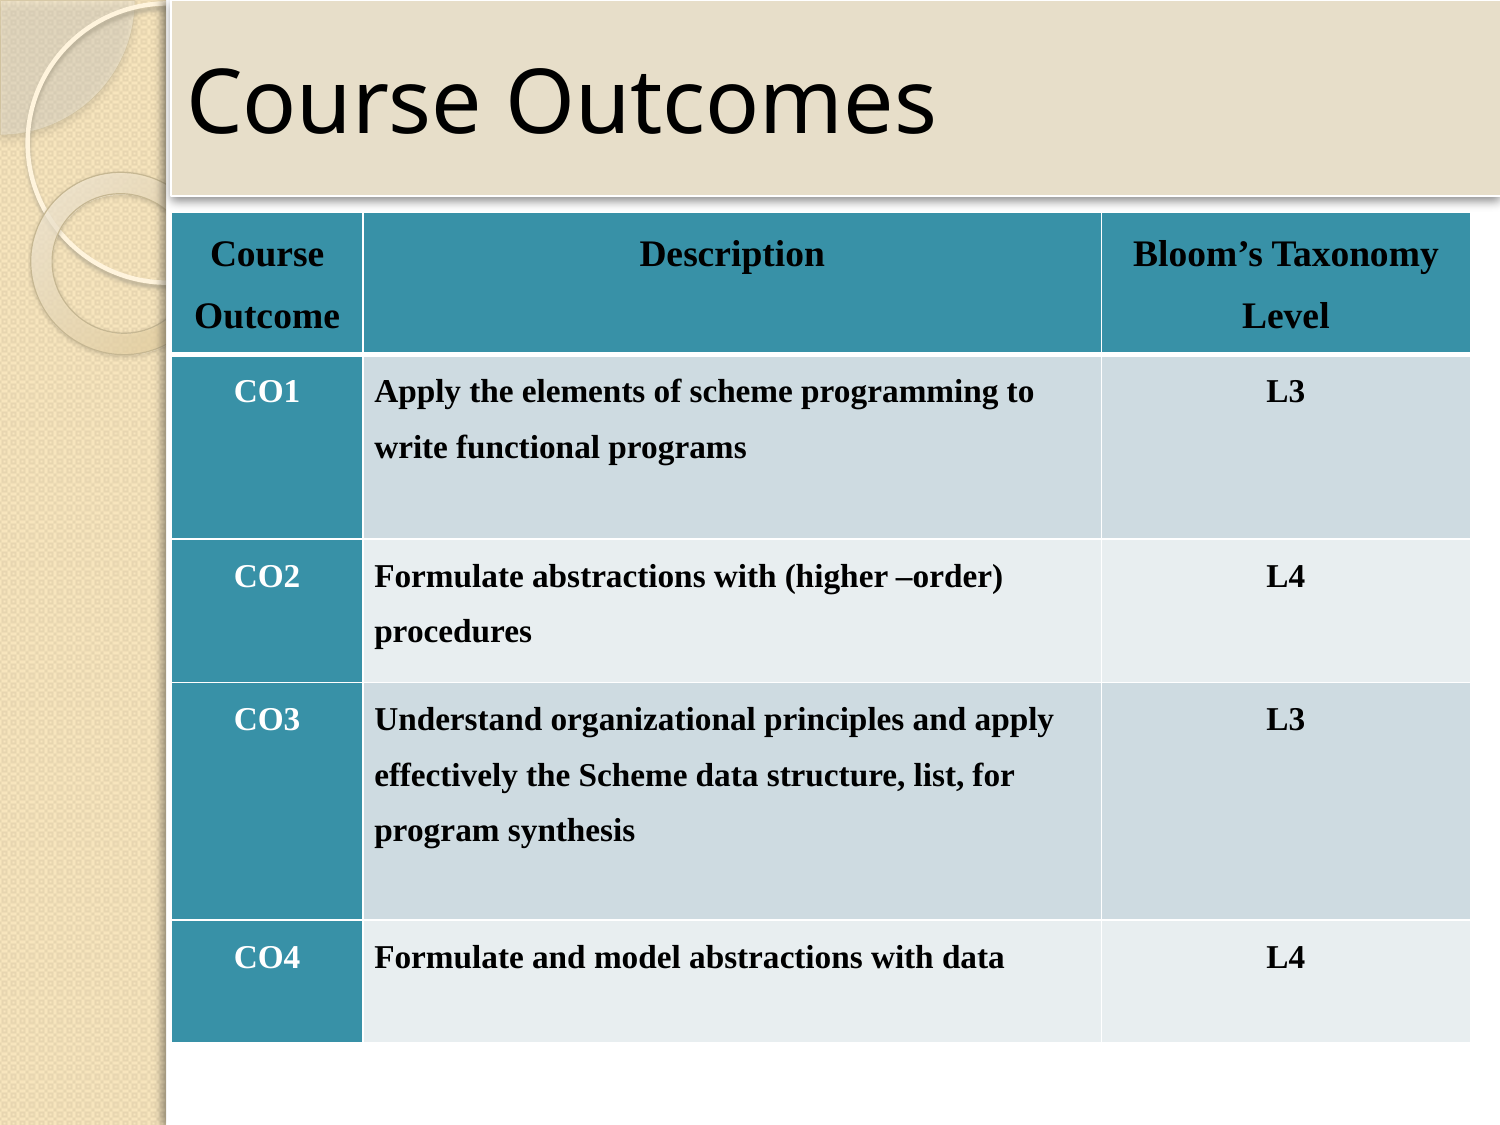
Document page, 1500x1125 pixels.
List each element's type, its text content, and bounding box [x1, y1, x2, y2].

table_cell L3 [1102, 683, 1470, 919]
title Course Outcomes [170, 0, 1500, 197]
table_cell CO2 [172, 540, 362, 682]
table_cell L4 [1102, 540, 1470, 682]
table_cell L4 [1102, 921, 1470, 1042]
table_header Bloom’s Taxonomy Level [1102, 213, 1470, 352]
table_cell L3 [1102, 357, 1470, 538]
table_cell Apply the elements of scheme programming to write functional programs [364, 357, 1101, 538]
table_cell Formulate and model abstractions with data [364, 921, 1101, 1042]
table_cell CO1 [172, 357, 362, 538]
table_cell Formulate abstractions with (higher –order) procedures [364, 540, 1101, 682]
table_cell CO3 [172, 683, 362, 919]
table_header Description [364, 213, 1101, 352]
table_cell CO4 [172, 921, 362, 1042]
table_cell Understand organizational principles and apply effectively the Scheme data structure, list, for program synthesis [364, 683, 1101, 919]
table_header Course Outcome [172, 213, 362, 352]
